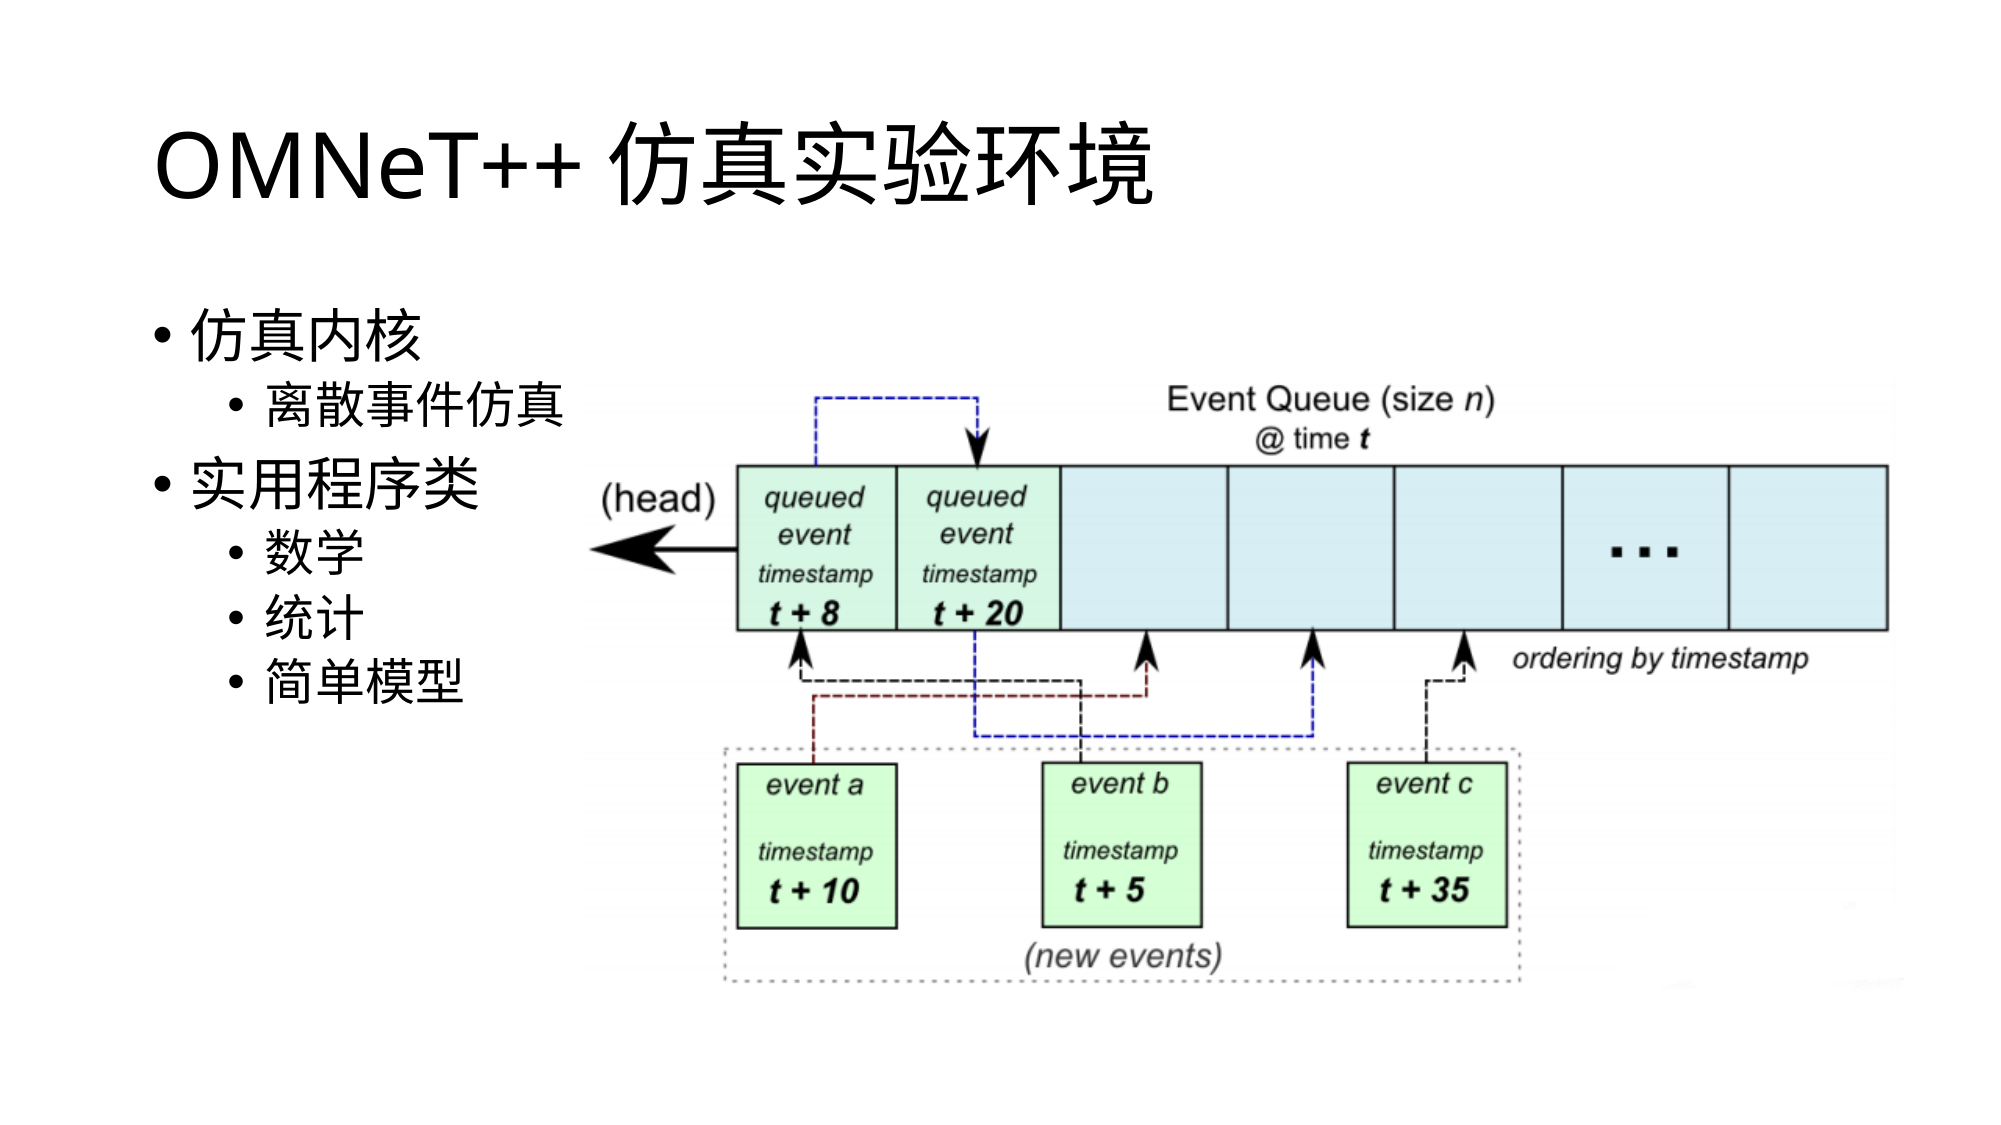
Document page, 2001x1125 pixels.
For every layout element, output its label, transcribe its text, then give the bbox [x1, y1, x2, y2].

list 仿真内核 离散事件仿真 实用程序类 数学 统计 简单模型 [137, 299, 1863, 1014]
picture [581, 373, 1954, 993]
title OMNeT++仿真实验环境 [137, 59, 1863, 278]
